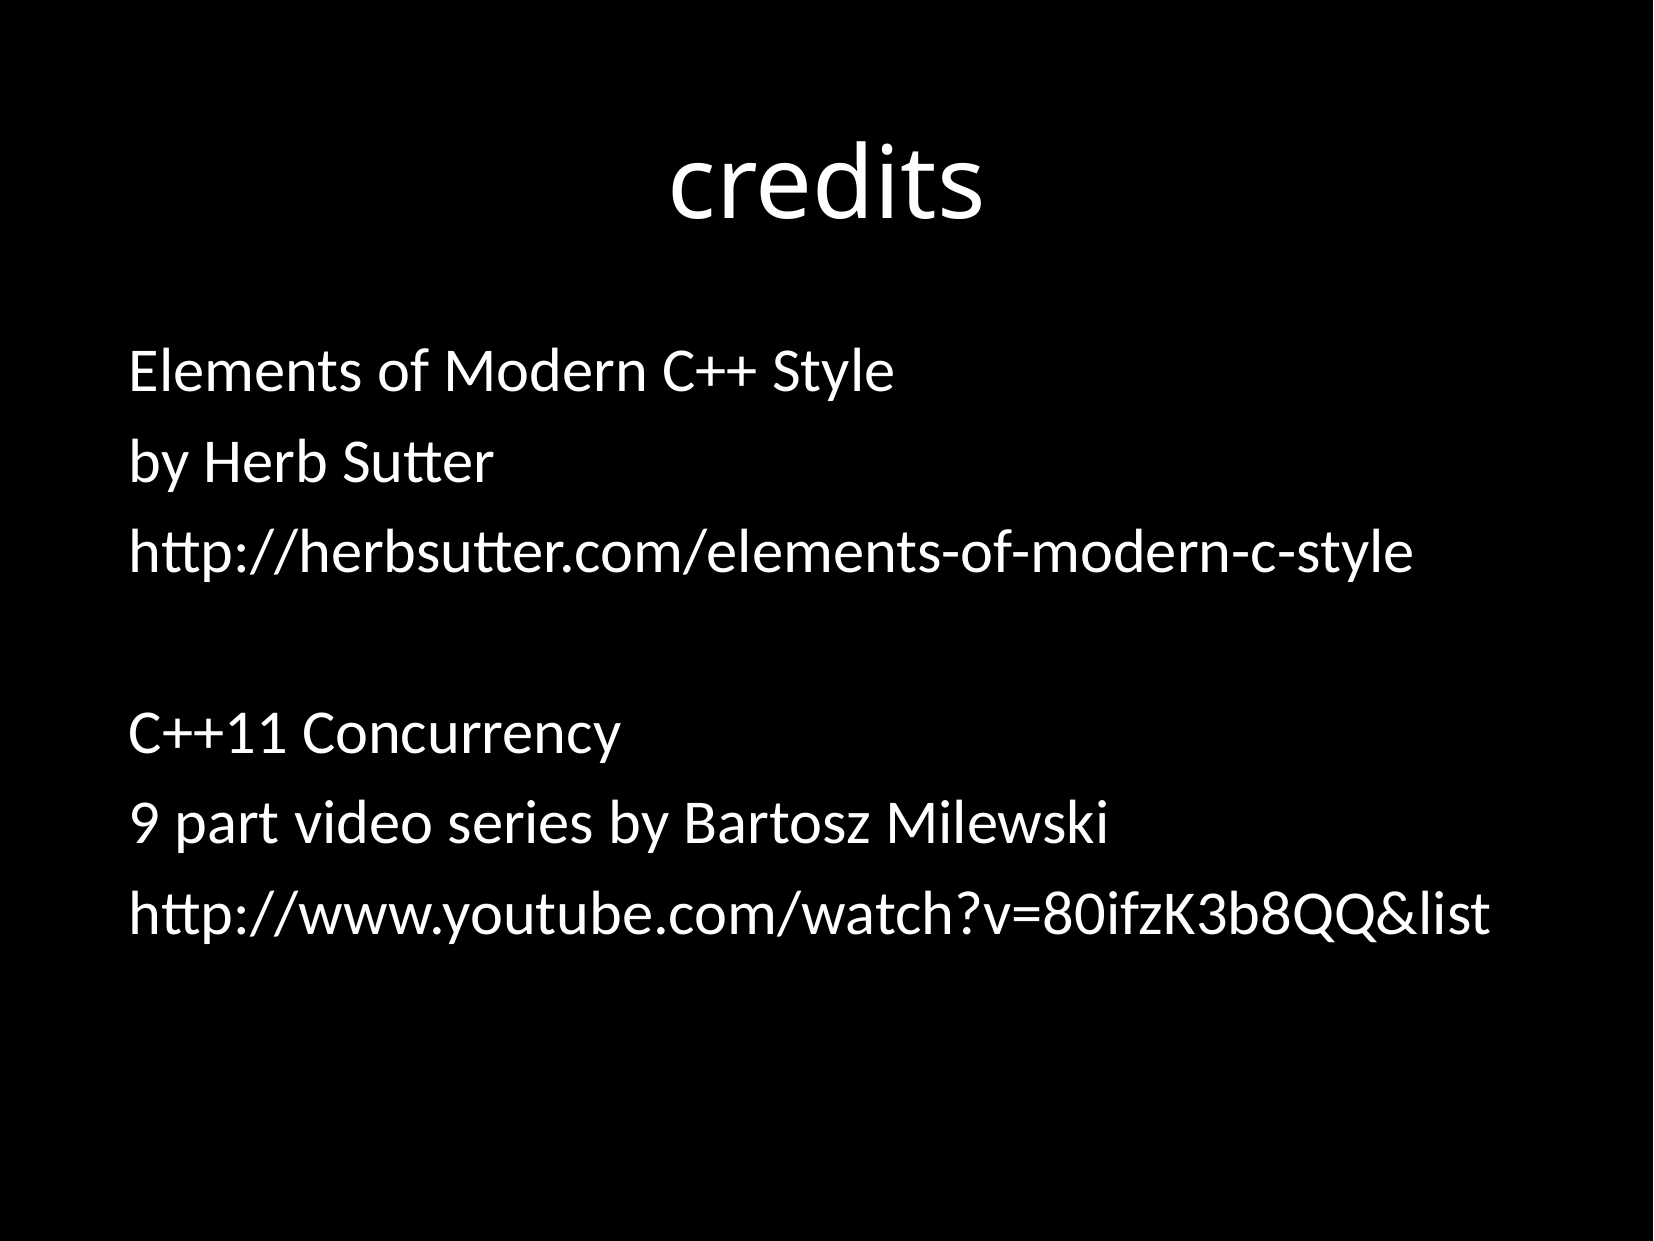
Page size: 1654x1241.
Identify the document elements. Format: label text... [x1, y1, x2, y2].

list Elements of Modern C++ Style by Herb Sutter http://herbsutter.com/elements-of-modern-c-style C++11 Concurrency 9 part video series by Bartosz Milewski http://www.youtube.com/watch?v=80ifzK3b8QQ&list [113, 330, 1540, 1118]
title credits [113, 66, 1540, 306]
